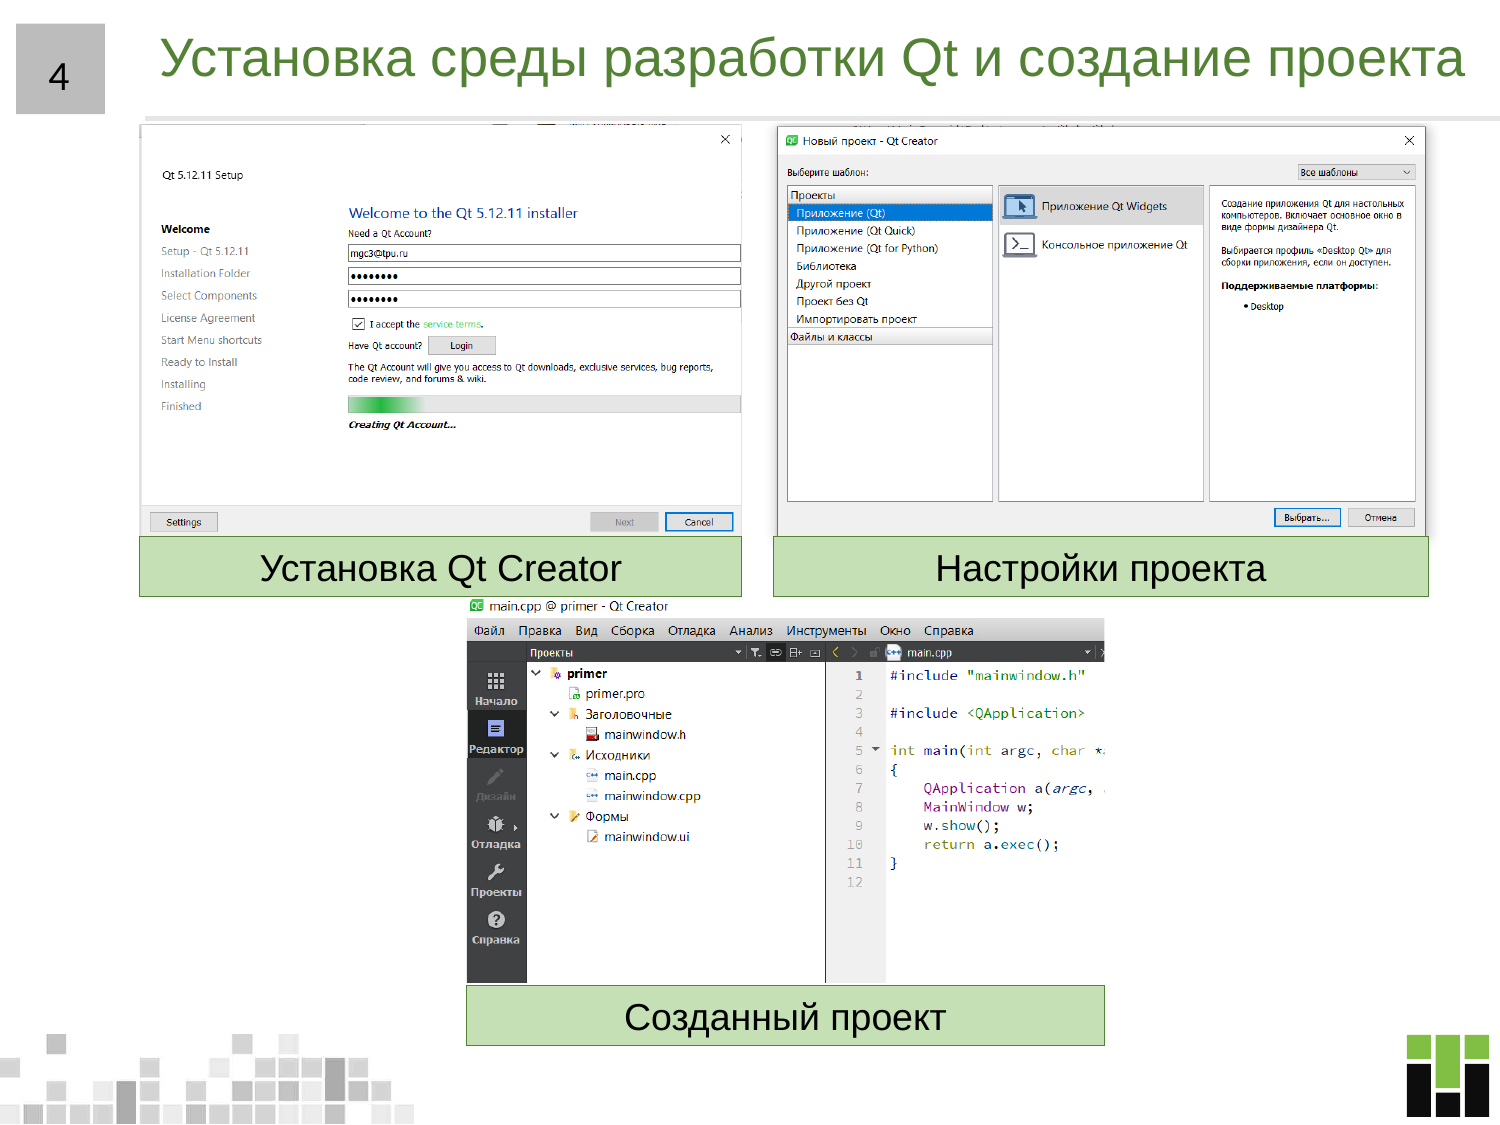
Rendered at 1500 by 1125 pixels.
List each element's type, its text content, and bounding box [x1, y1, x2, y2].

picture [466, 593, 1105, 983]
title Установка среды разработки Qt и создание проекта [144, 0, 1500, 119]
text_box Установка Qt Creator [139, 540, 742, 597]
text_box Настройки проекта [773, 561, 1429, 597]
text_box Созданный проект [466, 985, 1105, 1046]
picture [0, 1034, 414, 1124]
picture [139, 123, 1446, 561]
slide_number 4 [16, 35, 102, 113]
